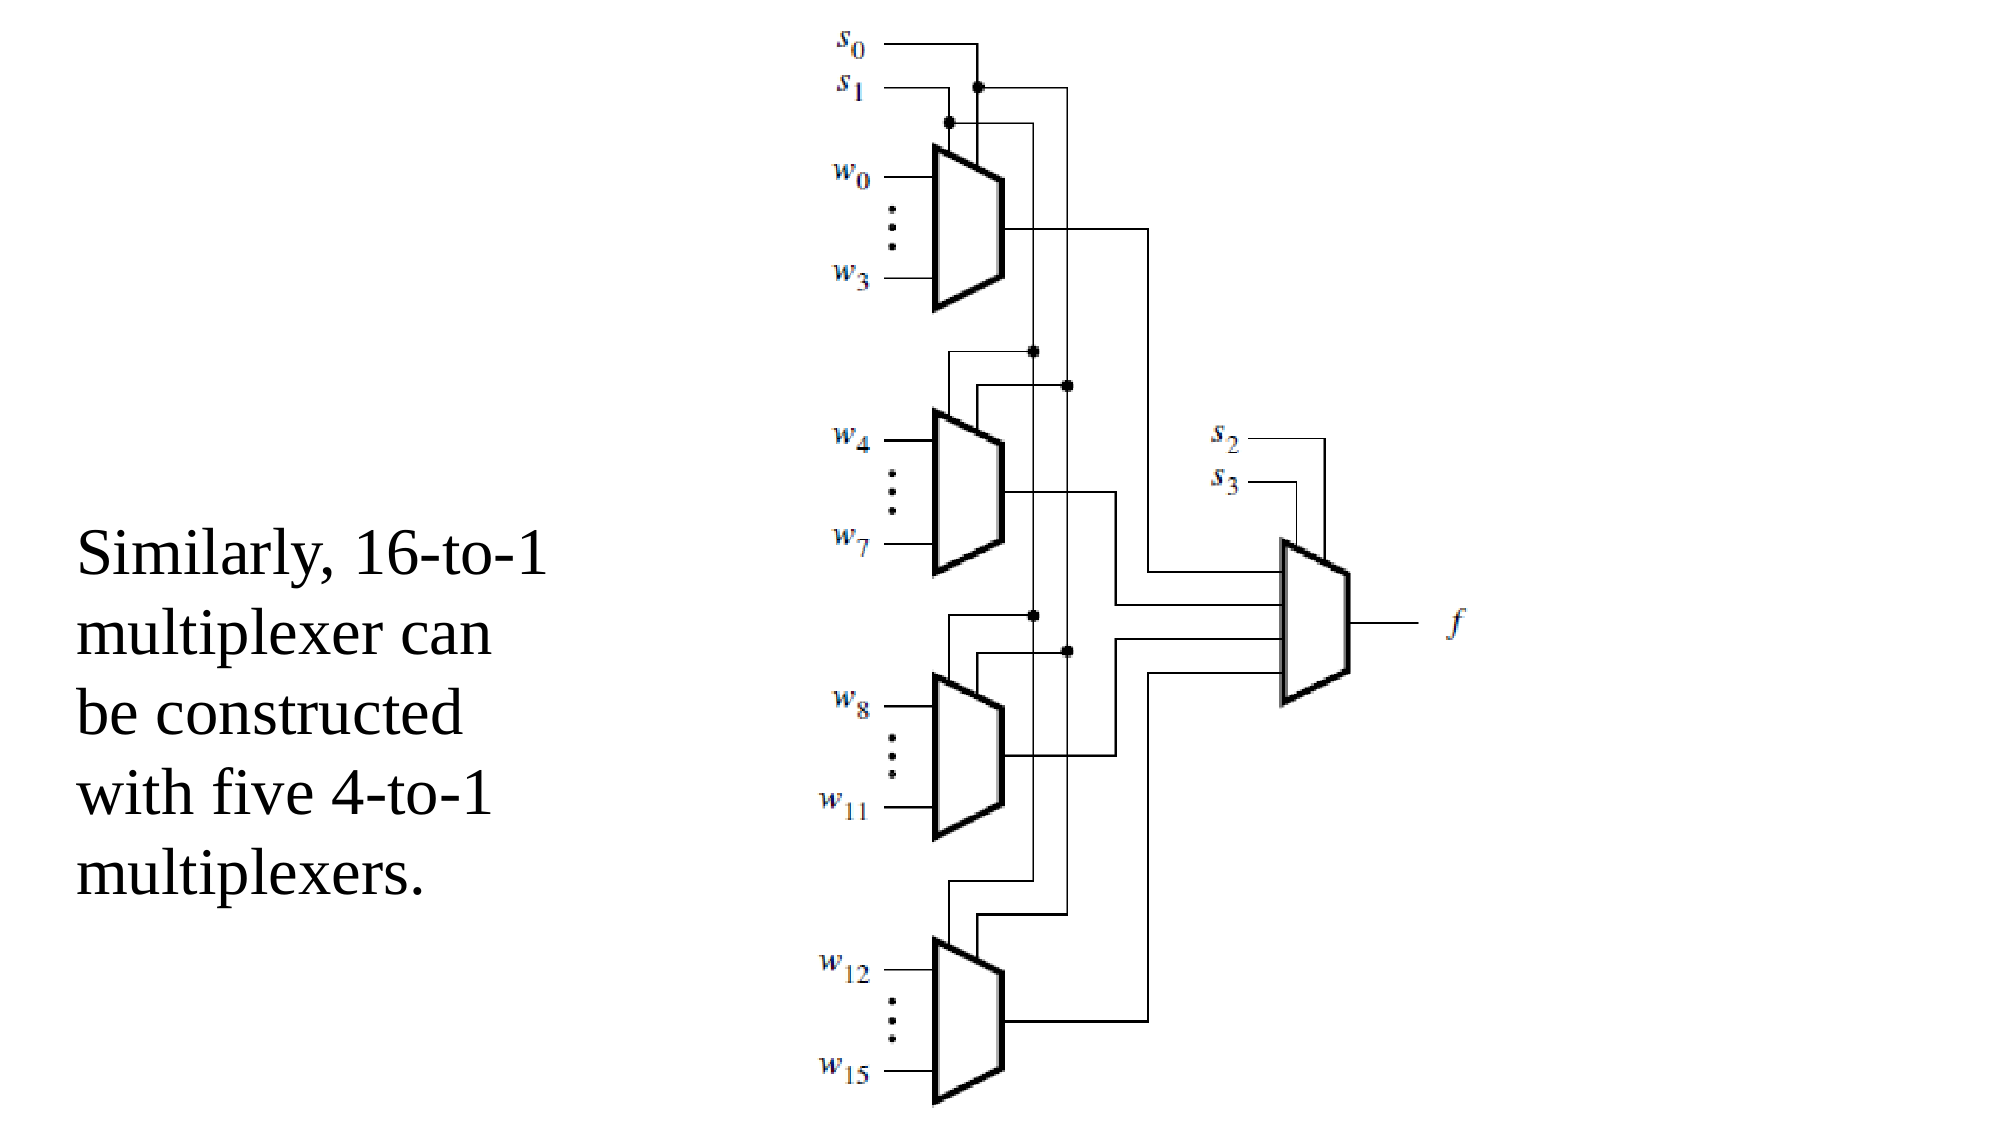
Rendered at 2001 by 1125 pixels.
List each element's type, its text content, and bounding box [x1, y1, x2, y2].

picture [803, 15, 1486, 1125]
text_box Similarly, 16-to-1 multiplexer can be constructed with five 4-to-1 multiplexers. [61, 500, 589, 916]
